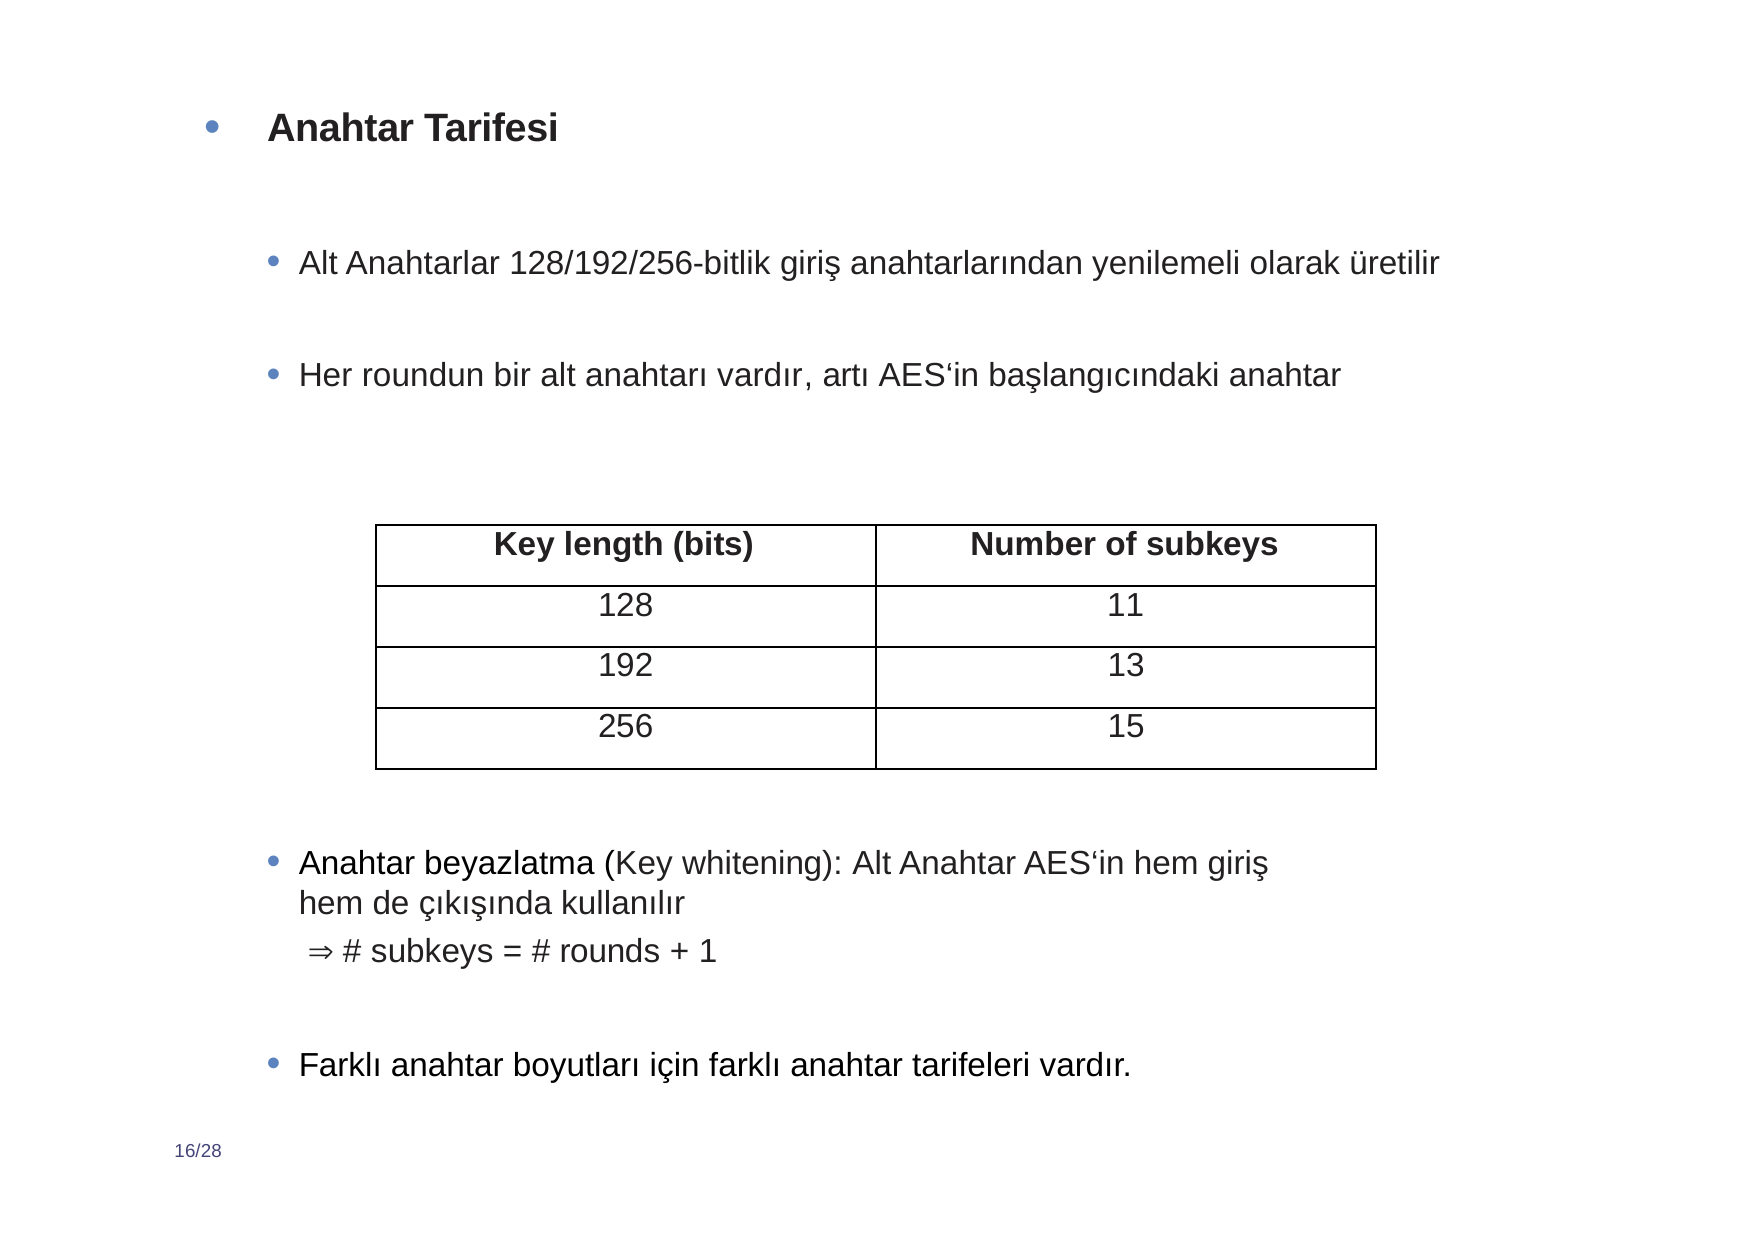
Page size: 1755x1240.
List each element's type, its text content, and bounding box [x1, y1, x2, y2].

table_header Key length (bits) [377, 526, 875, 585]
slide_number 16/28 [170, 1139, 224, 1164]
table_cell 13 [877, 648, 1375, 707]
table_cell 128 [377, 587, 875, 646]
text_box Alt Anahtarlar 128/192/256-bitlik giriş anahtarlarından yenilemeli olarak üretilir Her roundun bir alt anahtarı vardır, artı AES‘in başlangıcındaki anahtar [264, 240, 1465, 411]
text_box Anahtar Tarifesi [202, 102, 577, 161]
table_cell 192 [377, 648, 875, 707]
table_cell 15 [877, 709, 1375, 768]
table_header Number of subkeys [877, 526, 1375, 585]
text_box Anahtar beyazlatma (Key whitening): Alt Anahtar AES‘in hem giriş hem de çıkışında kullanılır  # subkeys = # rounds + 1 Farklı anahtar boyutları için farklı anahtar tarifeleri vardır. [264, 840, 1282, 1120]
table_cell 11 [877, 587, 1375, 646]
table_cell 256 [377, 709, 875, 768]
